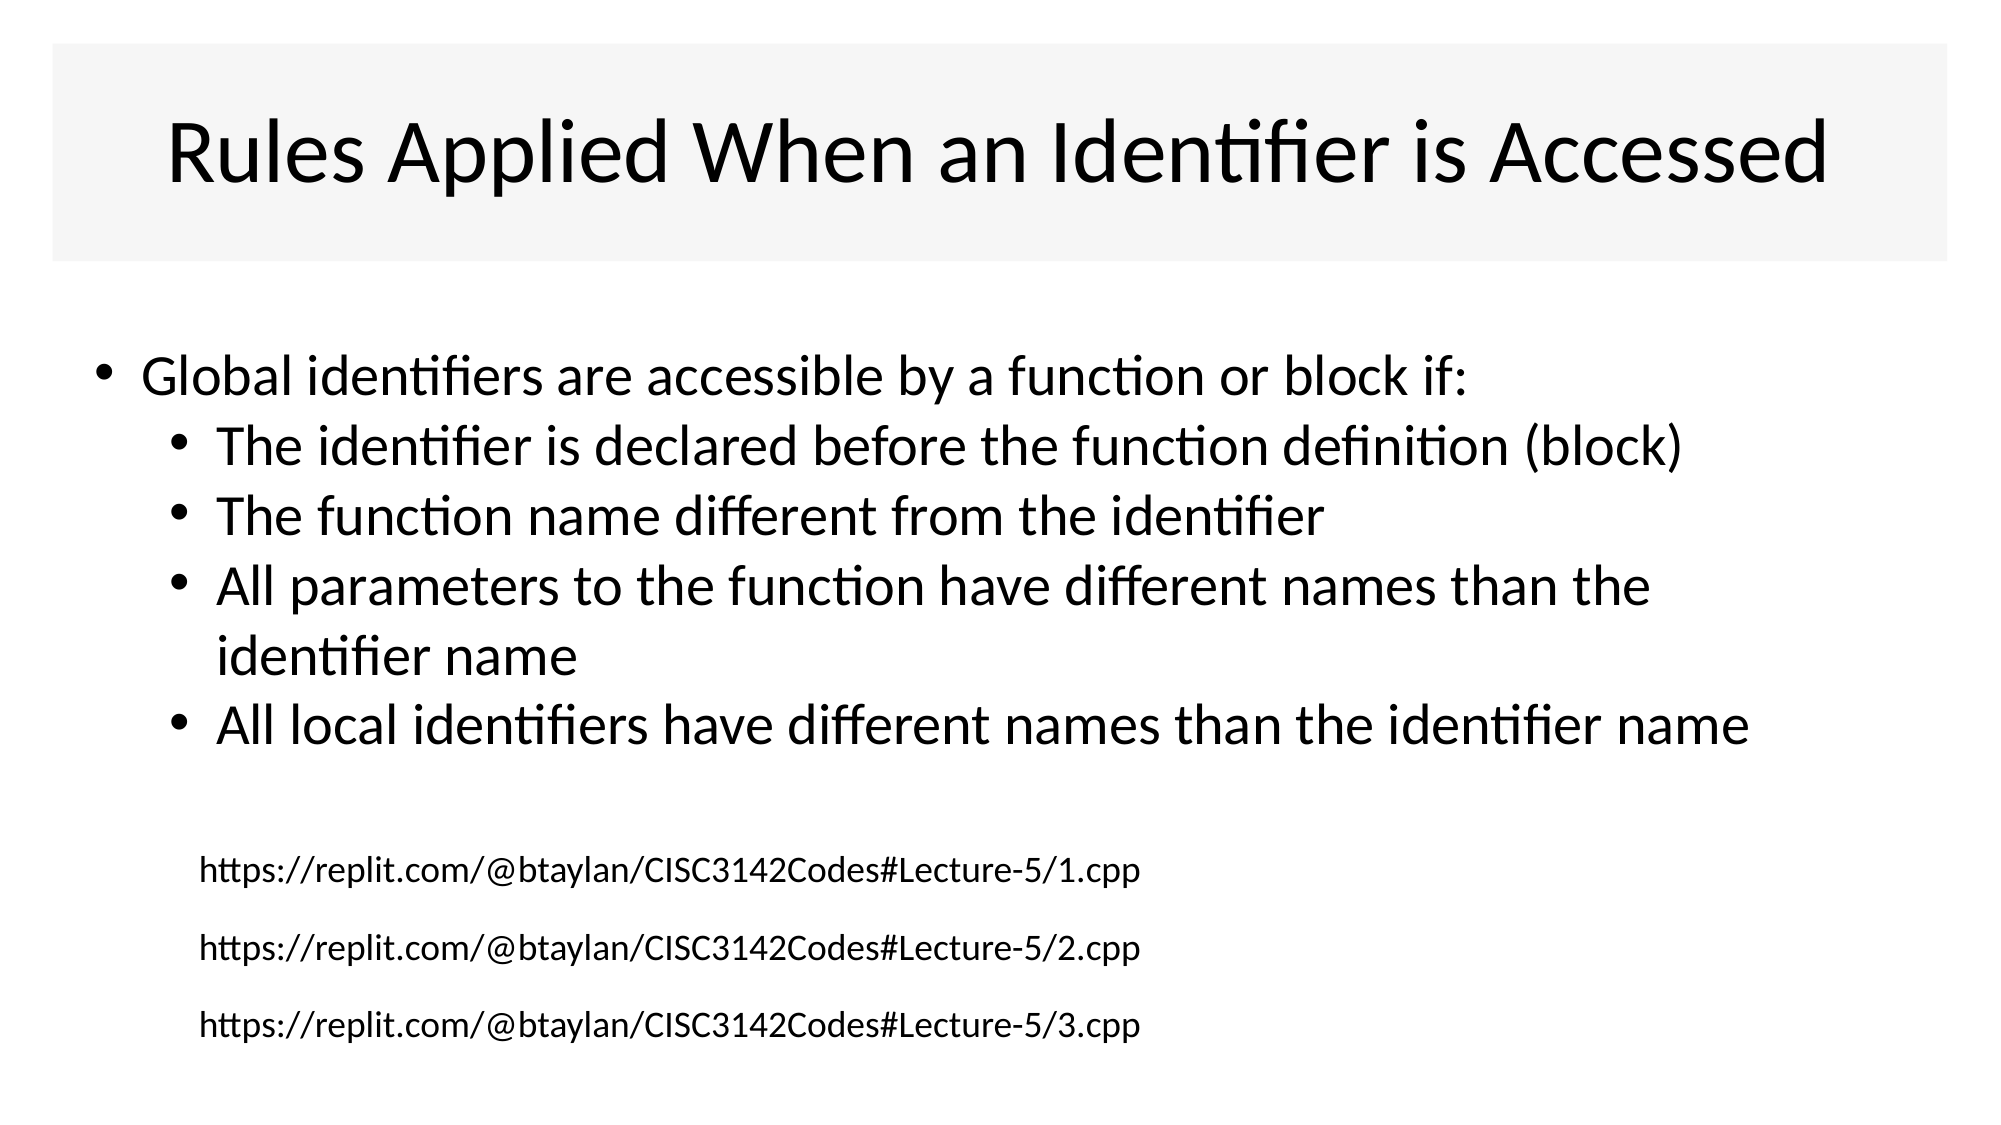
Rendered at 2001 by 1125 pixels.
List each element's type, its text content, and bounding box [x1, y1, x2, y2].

text_box https://replit.com/@btaylan/CISC3142Codes#Lecture-5/3.cpp [184, 993, 1184, 1053]
text_box Global identifiers are accessible by a function or block if: The identifier is declared before the function definition (block) The function name different from the identifier All parameters to the function have different names than the identifier name All local identifiers have different names than the identifier name [79, 329, 1869, 765]
title Rules Applied When an Identifier is Accessed [52, 43, 1948, 262]
text_box https://replit.com/@btaylan/CISC3142Codes#Lecture-5/1.cpp [184, 837, 1691, 897]
text_box https://replit.com/@btaylan/CISC3142Codes#Lecture-5/2.cpp [184, 915, 1184, 975]
